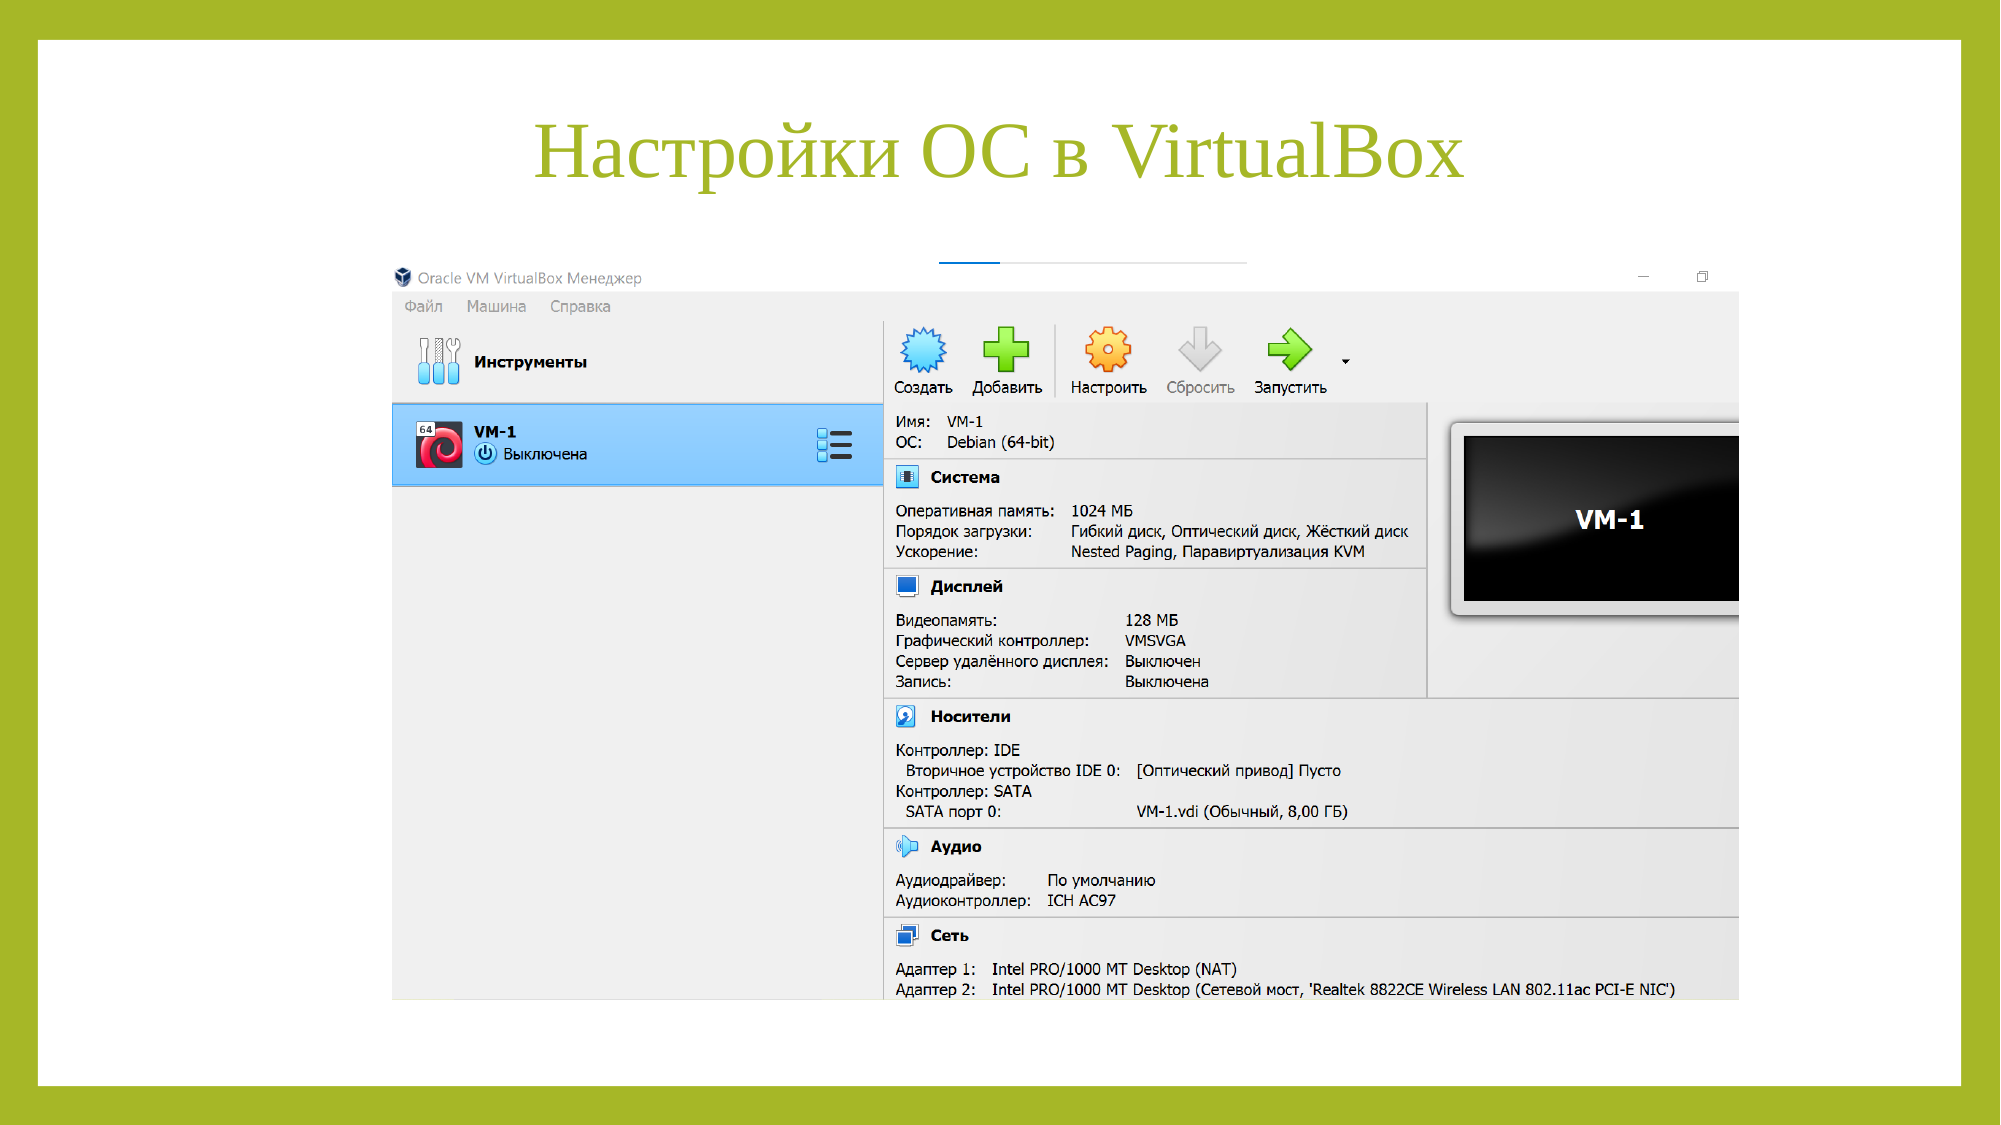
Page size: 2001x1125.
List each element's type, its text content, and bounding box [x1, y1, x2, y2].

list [392, 262, 1739, 1001]
title Настройки ОС в VirtualBox [43, 99, 1956, 299]
